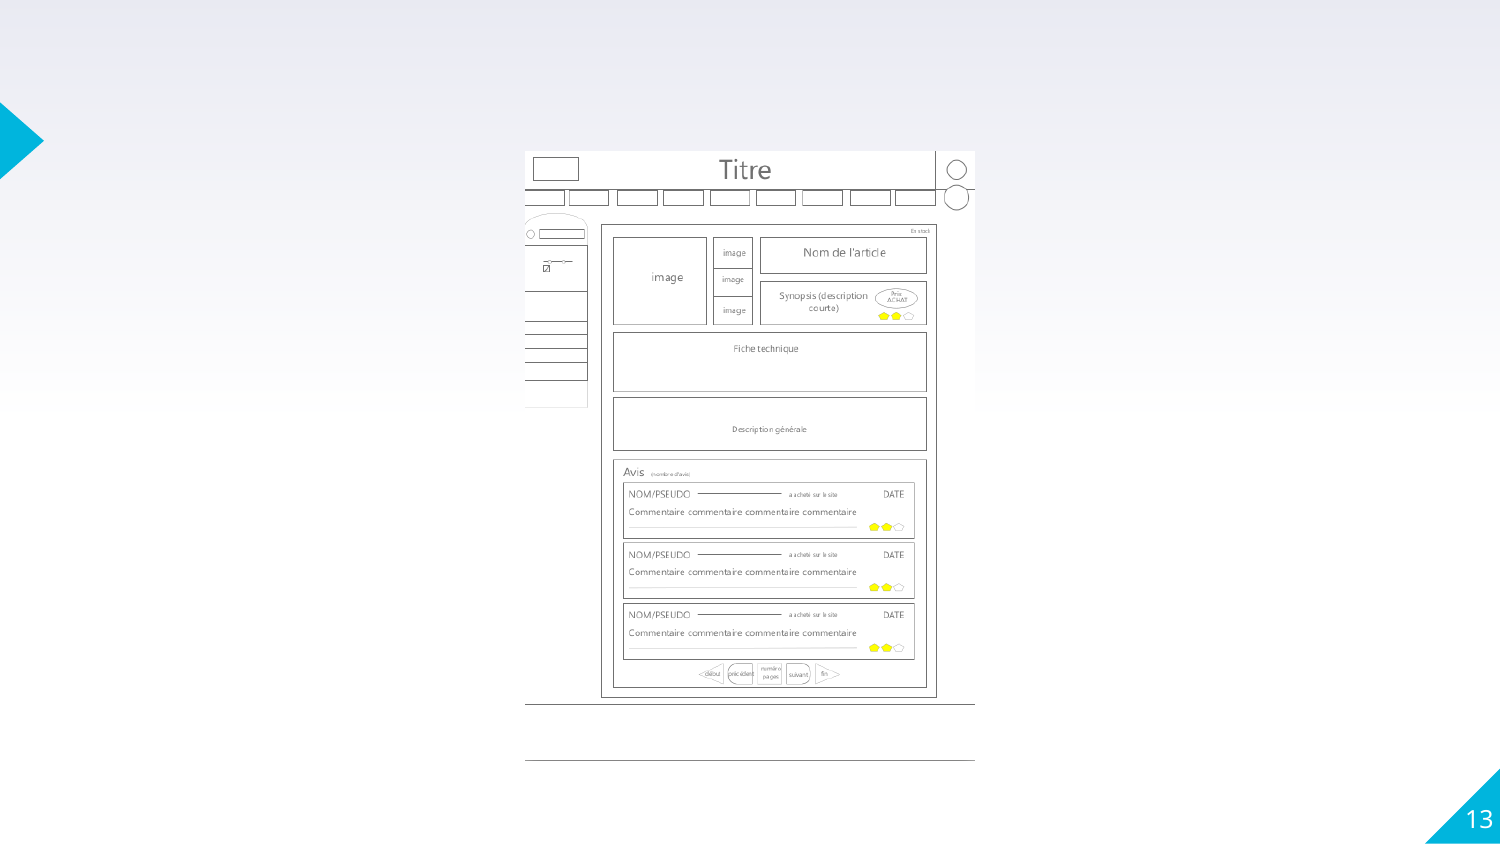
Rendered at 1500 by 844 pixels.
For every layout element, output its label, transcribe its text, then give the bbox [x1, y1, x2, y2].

picture [524, 151, 975, 761]
slide_number ‹#› [1418, 760, 1494, 838]
